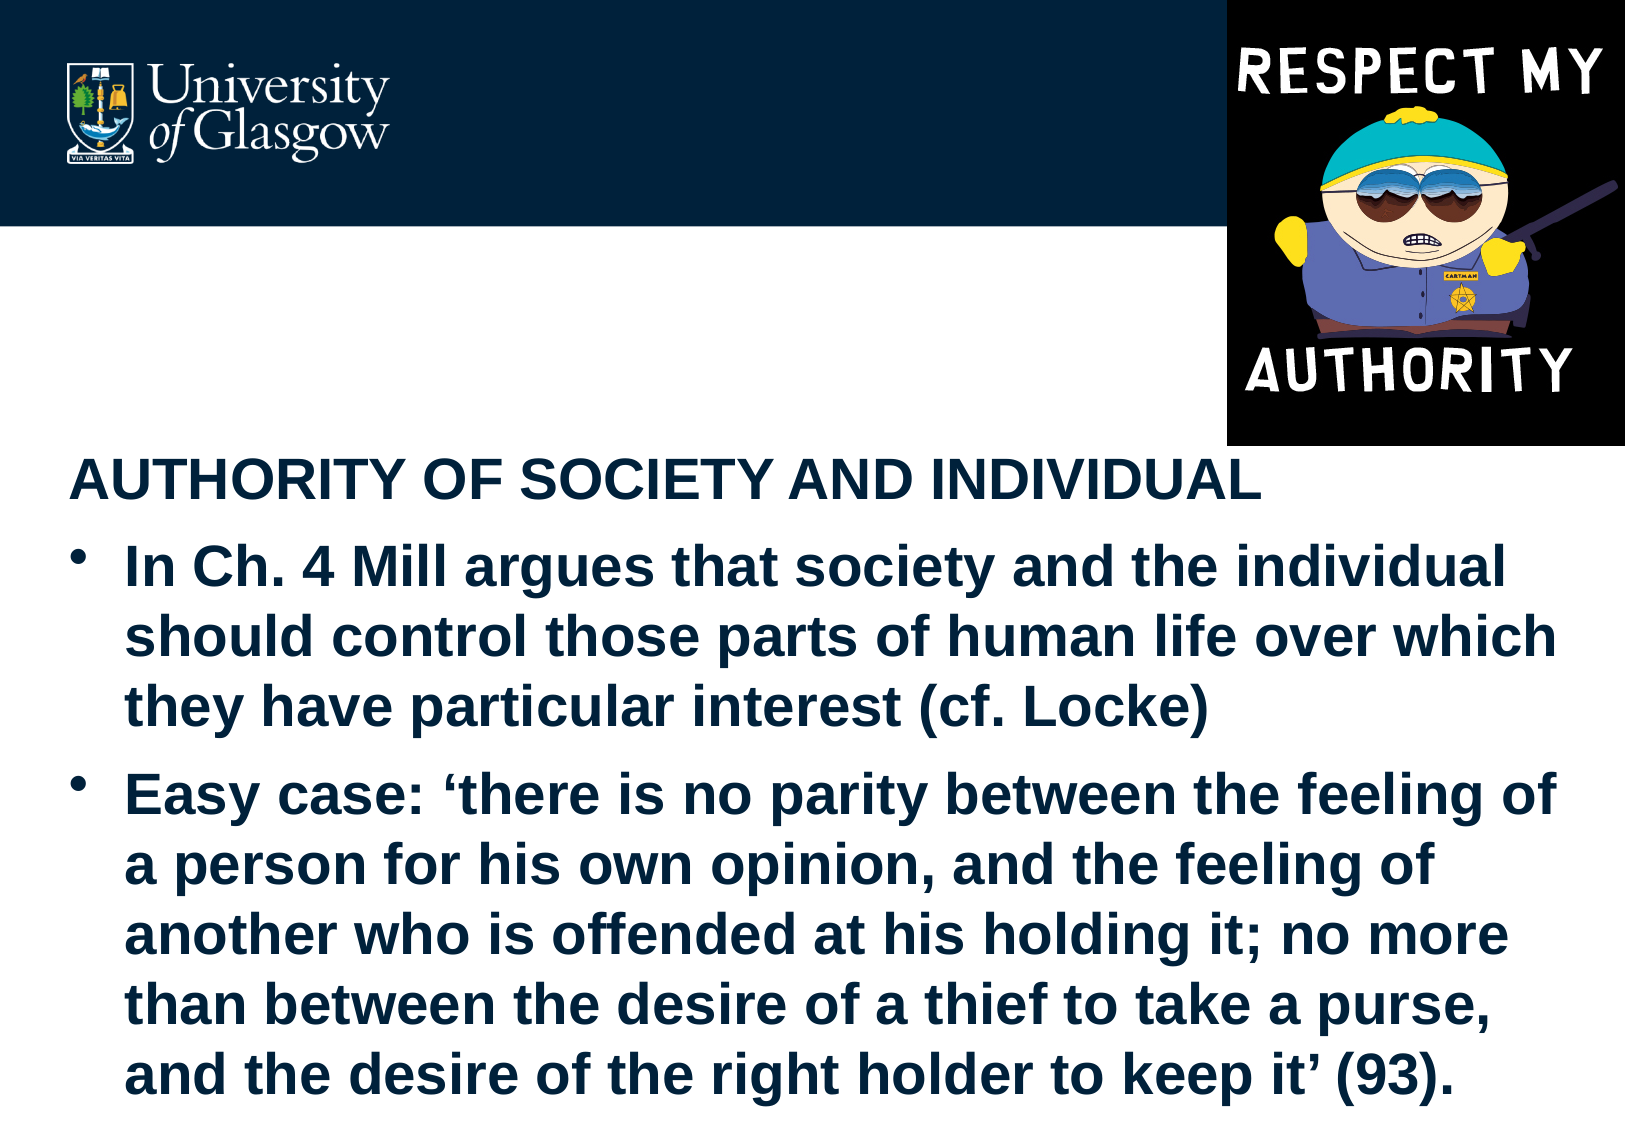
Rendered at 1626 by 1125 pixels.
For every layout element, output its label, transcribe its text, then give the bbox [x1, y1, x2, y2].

picture [1227, 0, 1625, 447]
list AUTHORITY OF SOCIETY AND INDIVIDUAL In Ch. 4 Mill argues that society and the individual should control those parts of human life over which they have particular interest (cf. Locke) Easy case: ‘there is no parity between the feeling of a person for his own opinion, and the feeling of another who is offended at his holding it; no more than between the desire of a thief to take a purse, and the desire of the right holder to keep it’ (93). [68, 265, 1603, 1058]
picture [67, 61, 391, 164]
